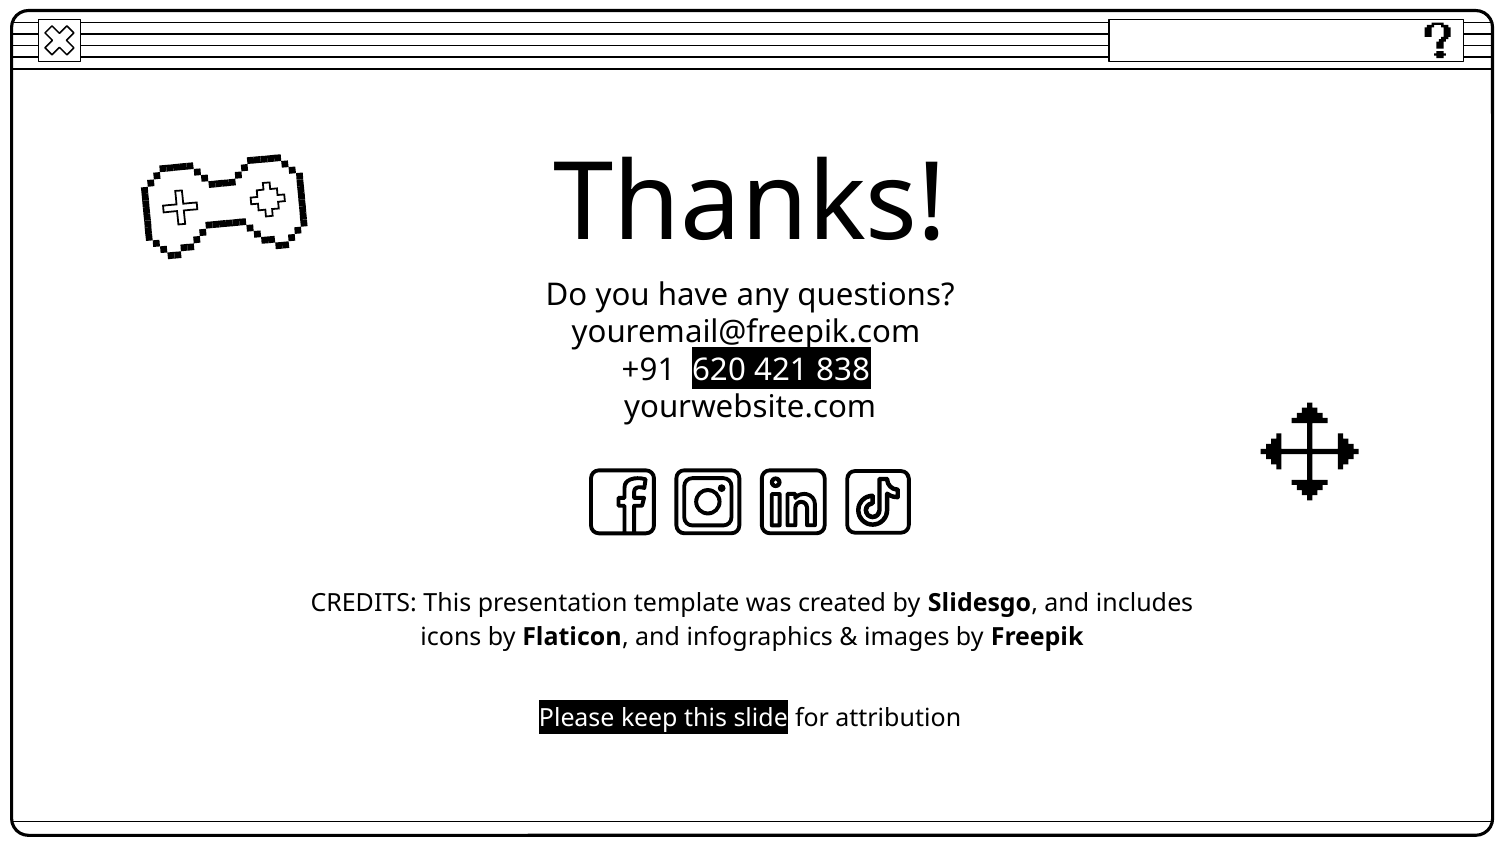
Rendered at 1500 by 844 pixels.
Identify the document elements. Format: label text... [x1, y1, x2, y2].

text_box [589, 468, 656, 536]
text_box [759, 468, 827, 536]
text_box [140, 154, 308, 260]
text_box [1260, 402, 1359, 501]
text_box Please keep this slide for attribution [398, 699, 1103, 734]
subtitle Do you have any questions? youremail@freepik.com +91 620 421 838 yourwebsite.com [398, 280, 1103, 418]
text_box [845, 468, 912, 535]
title Thanks! [397, 118, 1103, 274]
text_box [674, 468, 742, 536]
